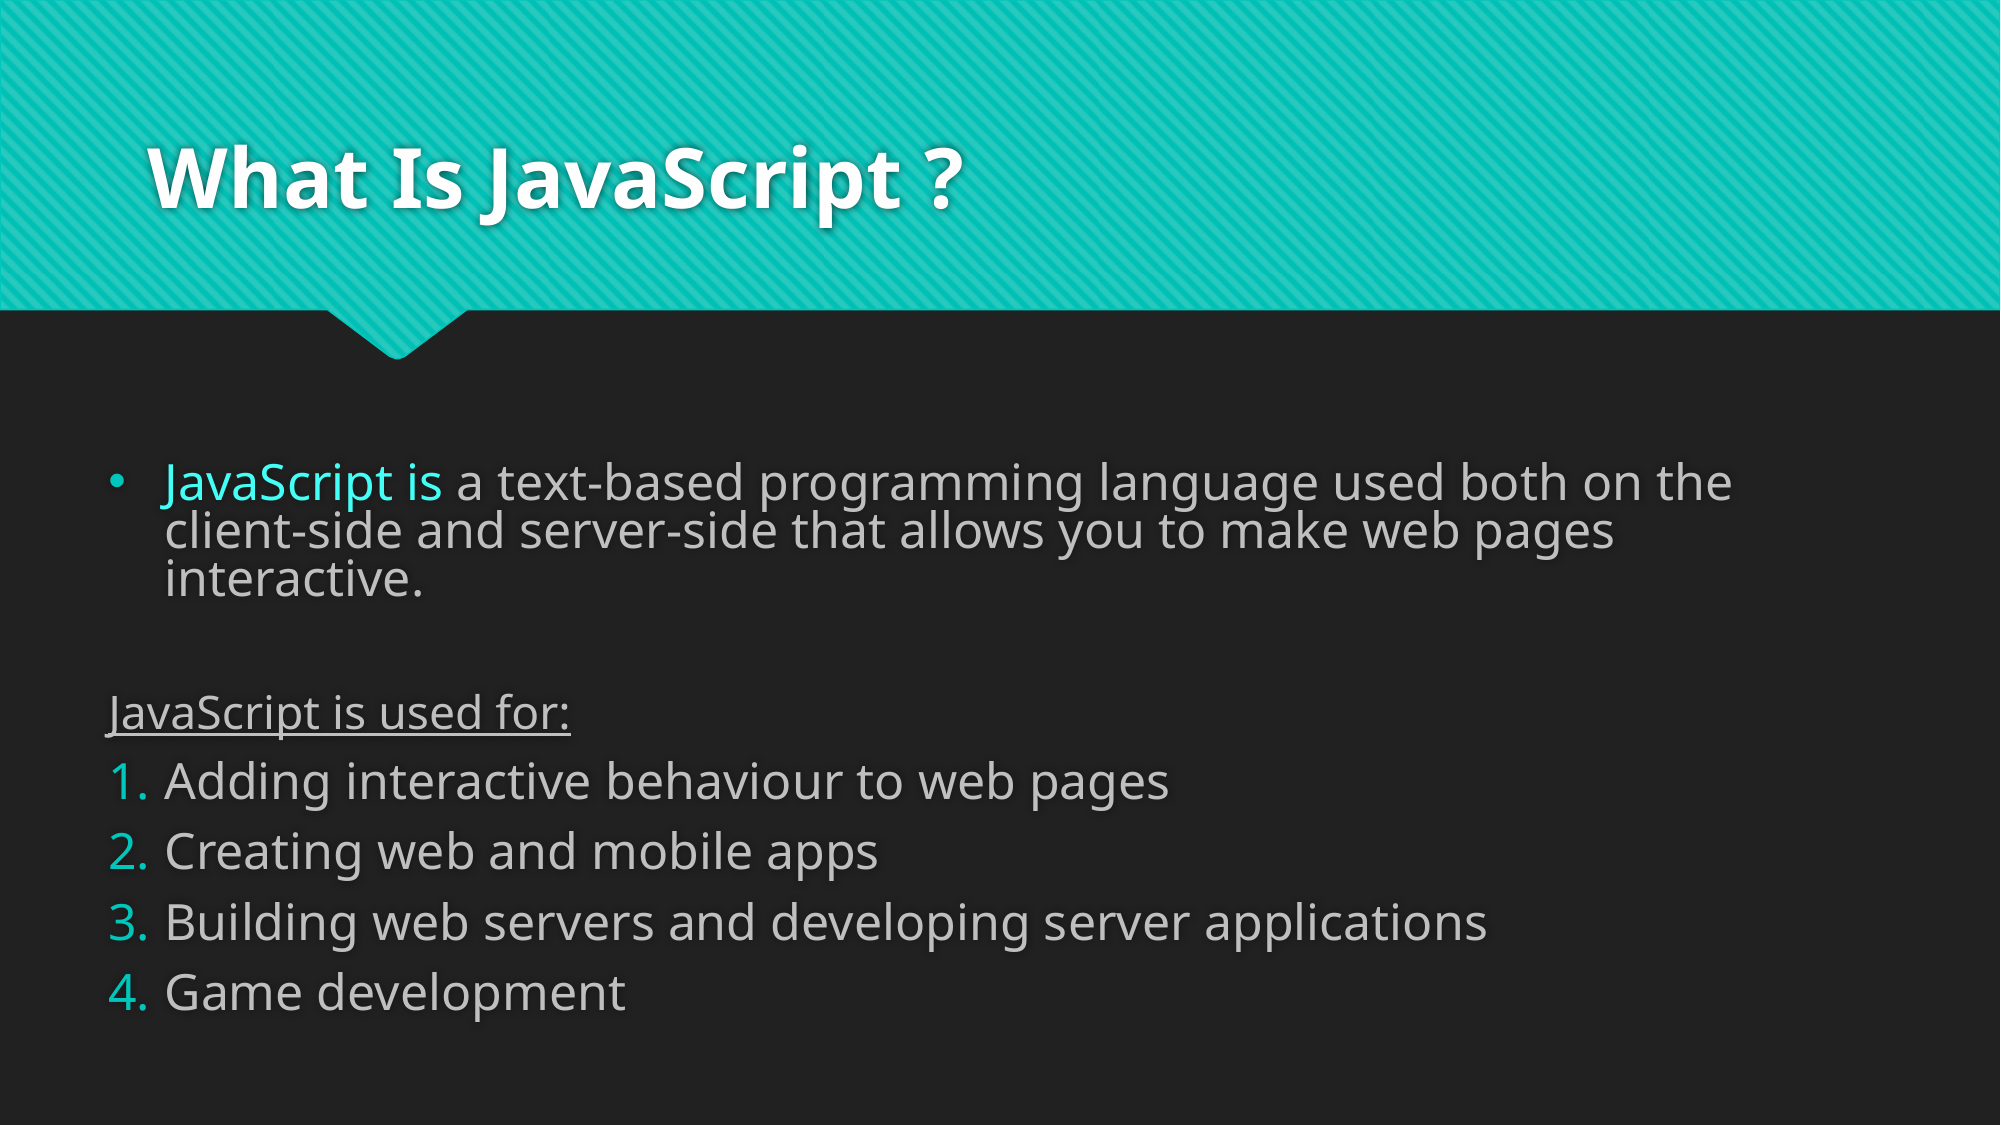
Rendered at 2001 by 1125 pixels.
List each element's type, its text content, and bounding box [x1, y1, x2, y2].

list JavaScript is a text-based programming language used both on the client-side and server-side that allows you to make web pages interactive. JavaScript is used for: Adding interactive behaviour to web pages Creating web and mobile apps Building web servers and developing server applications Game development [93, 455, 1825, 1052]
picture [1, 1, 1999, 357]
title What Is JavaScript ? [132, 73, 1868, 233]
